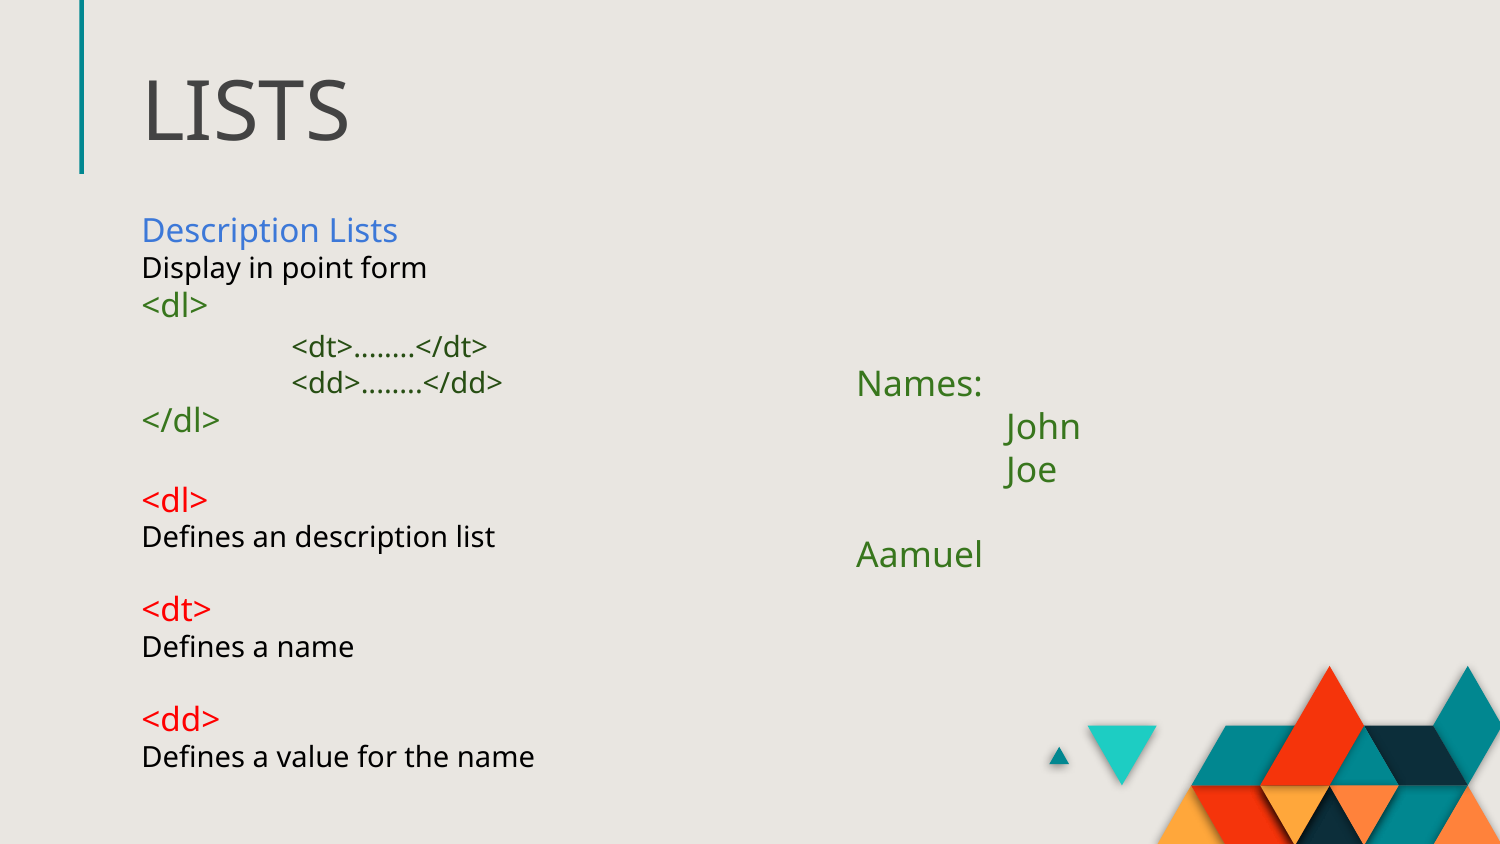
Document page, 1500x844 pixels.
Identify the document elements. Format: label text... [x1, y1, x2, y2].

text_box Description Lists Display in point form <dl> <dt>........</dt> <dd>........</dd> </dl> <dl> Defines an description list <dt> Defines a name <dd> Defines a value for the name [126, 194, 1181, 815]
title LISTS [126, 76, 1455, 172]
text_box Names: John Joe Aamuel [841, 346, 1108, 547]
